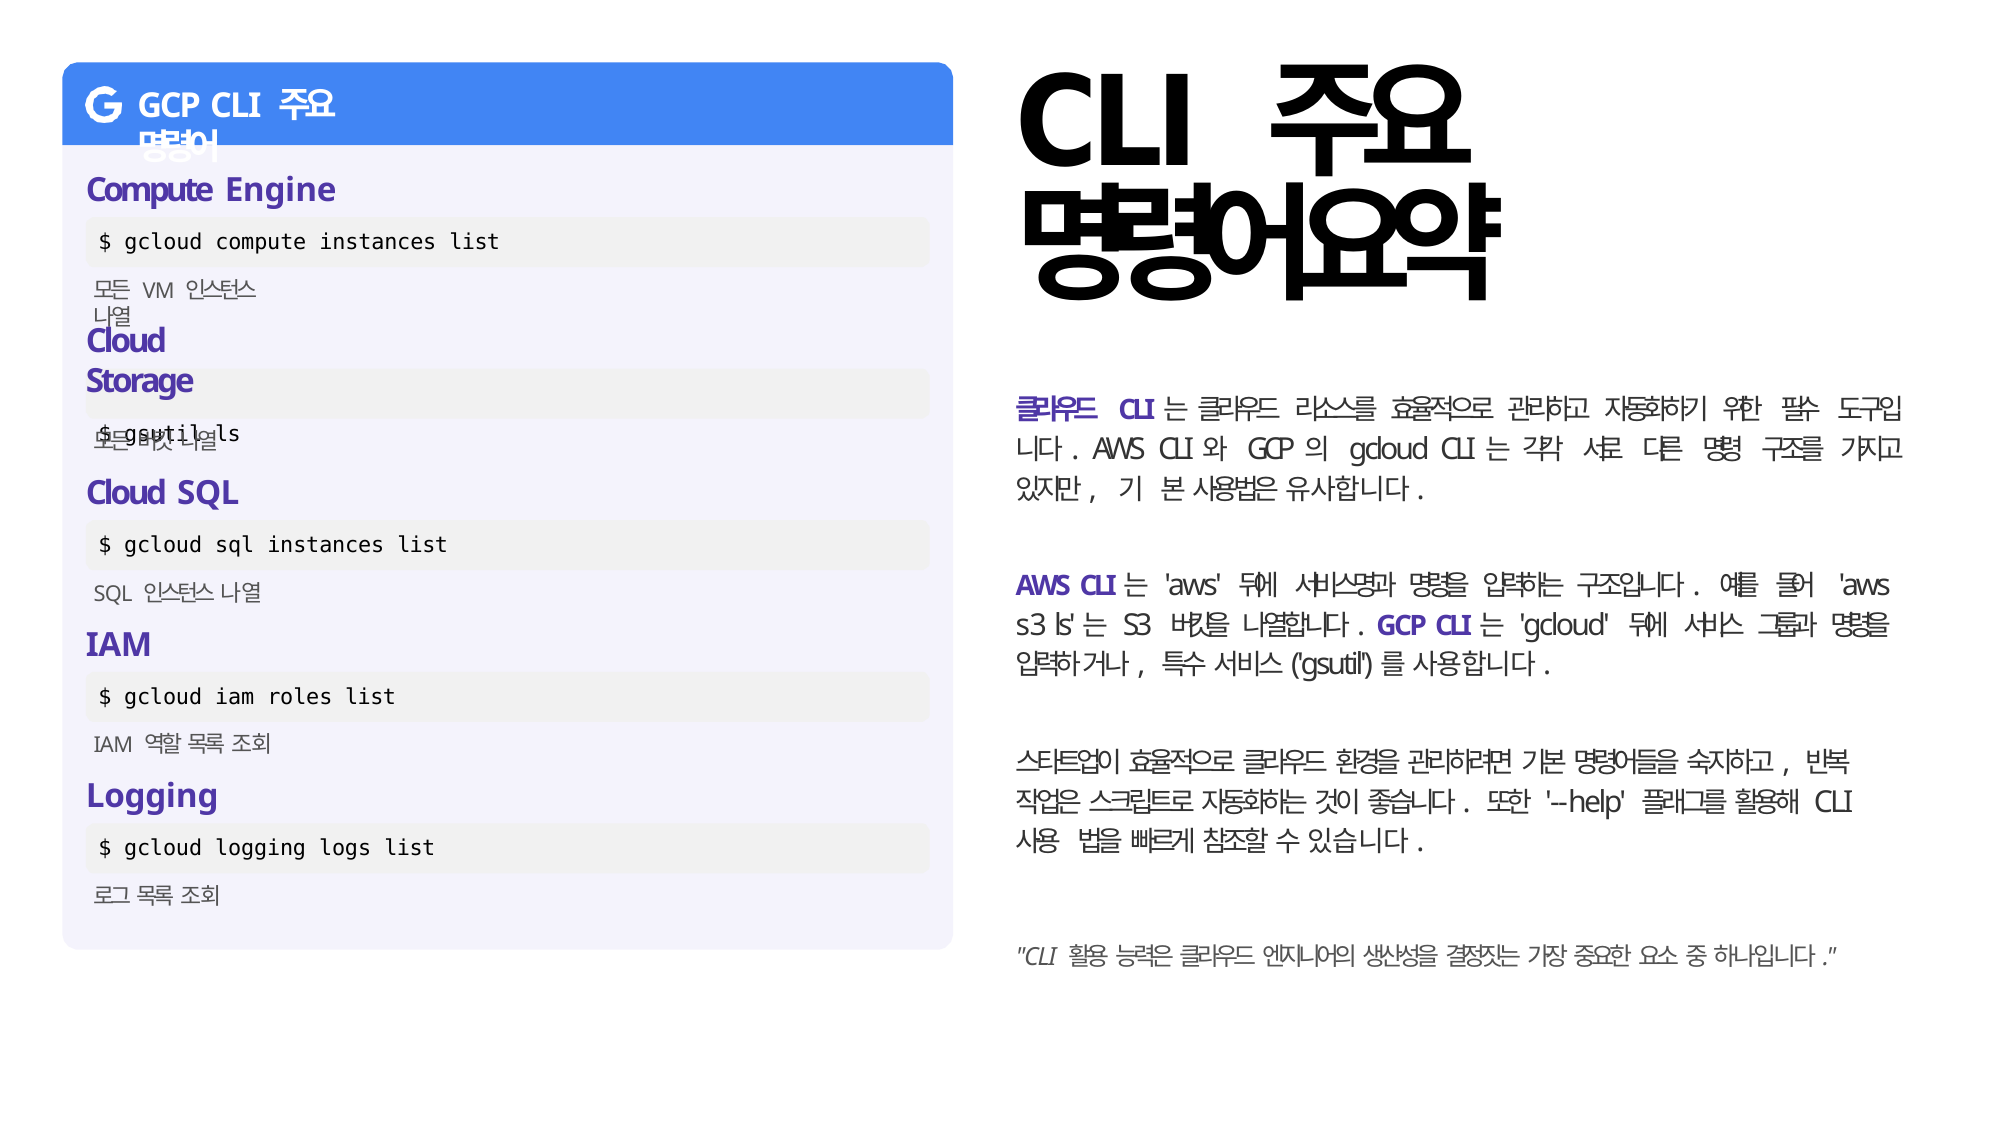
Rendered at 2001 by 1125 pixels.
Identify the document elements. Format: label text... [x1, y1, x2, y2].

text_box CLI 주요 명령어 요약 [1013, 37, 1775, 315]
text_box 스타트업이 효율적으로 클라우드 환경을 관리하려면 기본 명령어들을 숙지하고, 반복 작업은 스크립트로 자동화하는 것이 좋습니다. 또한 '--help' 플래그를 활용해 CLI 사용 법을 빠르게 참조할 수 있습니다. [1013, 737, 1905, 858]
text_box AWS CLI는 'aws' 뒤에 서비스명과 명령을 입력하는 구조입니다. 예를 들어 'aws s3 ls'는 S3 버킷을 나열합니다. GCP CLI는 'gcloud' 뒤에 서비스 그룹과 명령을 입력하 거나, 특수 서비스('gsutil')를 사용합니다. [1013, 559, 1892, 681]
text_box "CLI 활용 능력은 클라우드 엔지니어의 생산성을 결정짓는 가장 중요한 요소 중 하나입니다." [1013, 937, 1849, 970]
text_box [62, 62, 954, 950]
text_box 클라우드 CLI는 클라우드 리소스를 효율적으로 관리하고 자동화하기 위한 필수 도구입 니다. AWS CLI와 GCP의 gcloud CLI는 각각 서로 다른 명령 구조를 가지고 있지만, 기 본 사용법은 유사합니다. [1013, 384, 1906, 506]
